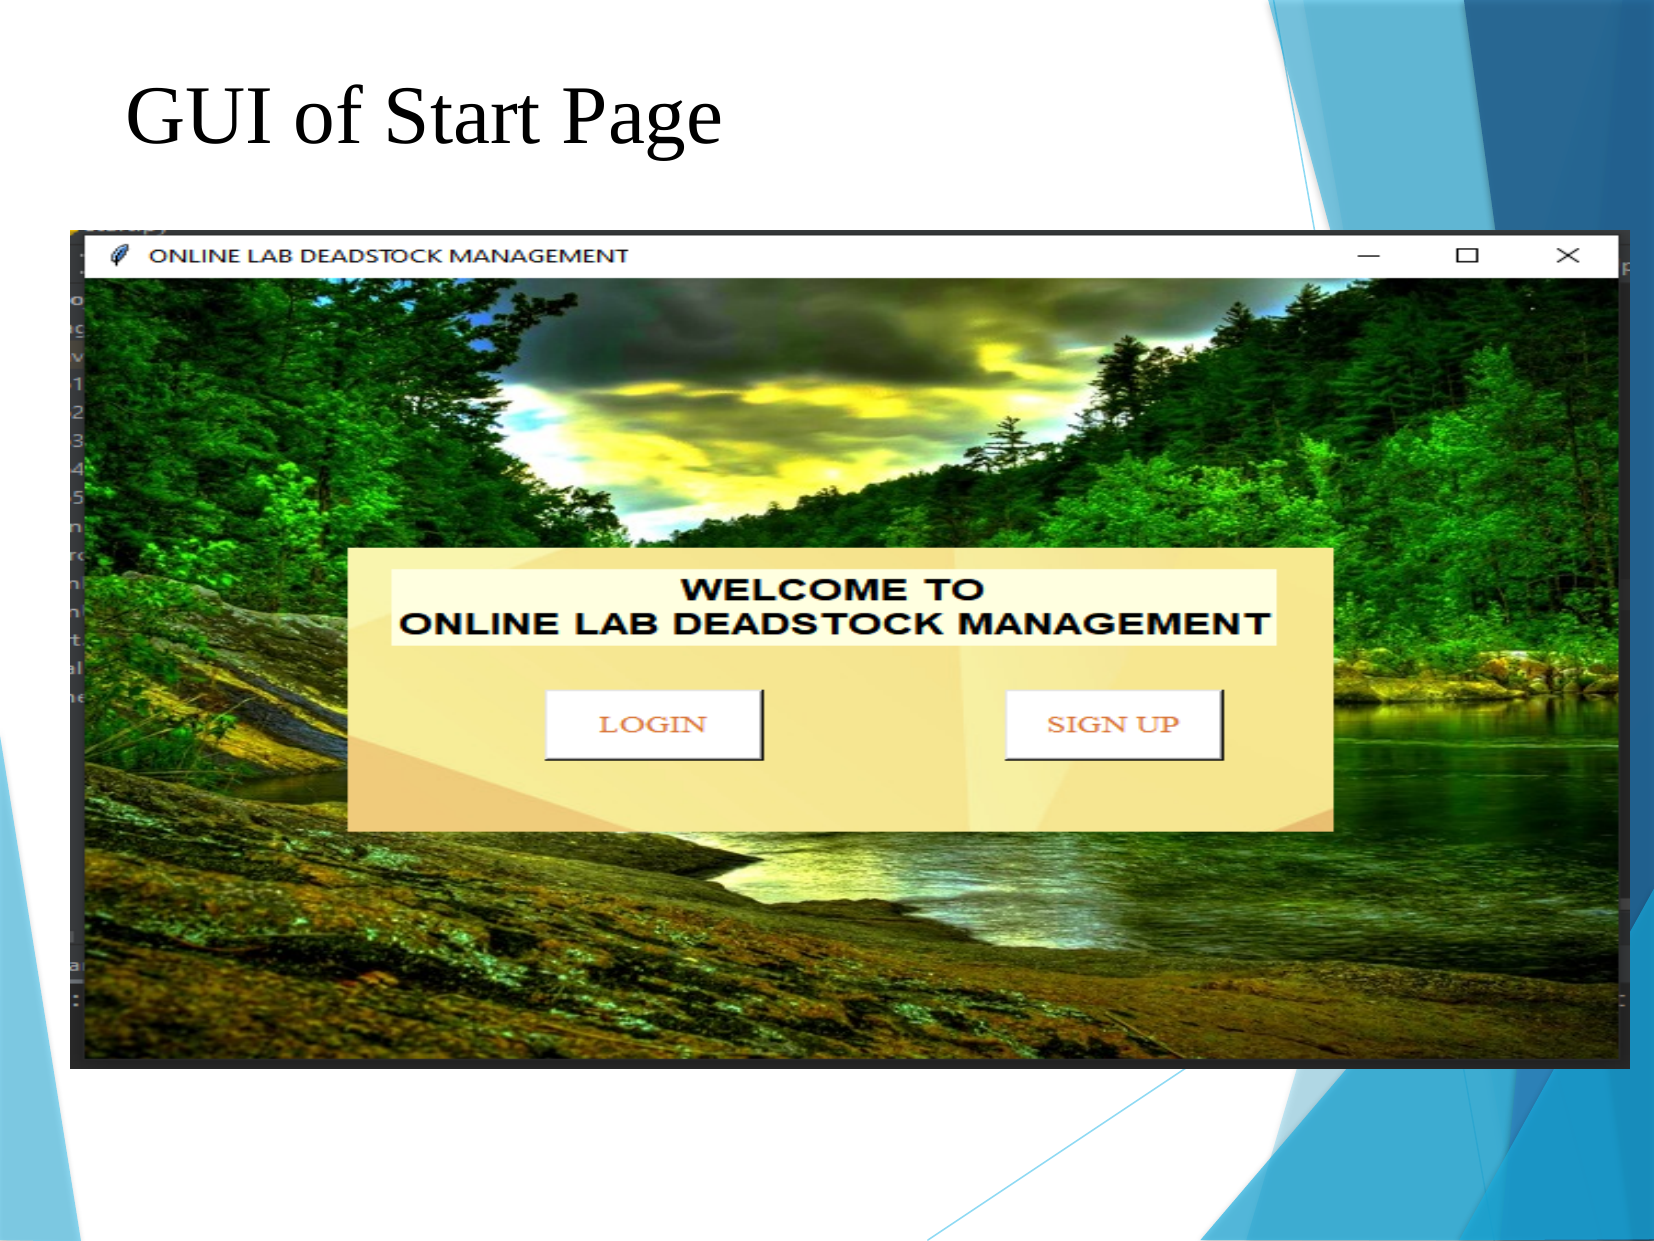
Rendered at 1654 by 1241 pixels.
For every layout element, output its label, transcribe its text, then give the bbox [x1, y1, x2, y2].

title GUI of Start Page [110, 53, 1583, 183]
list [70, 229, 1631, 1070]
